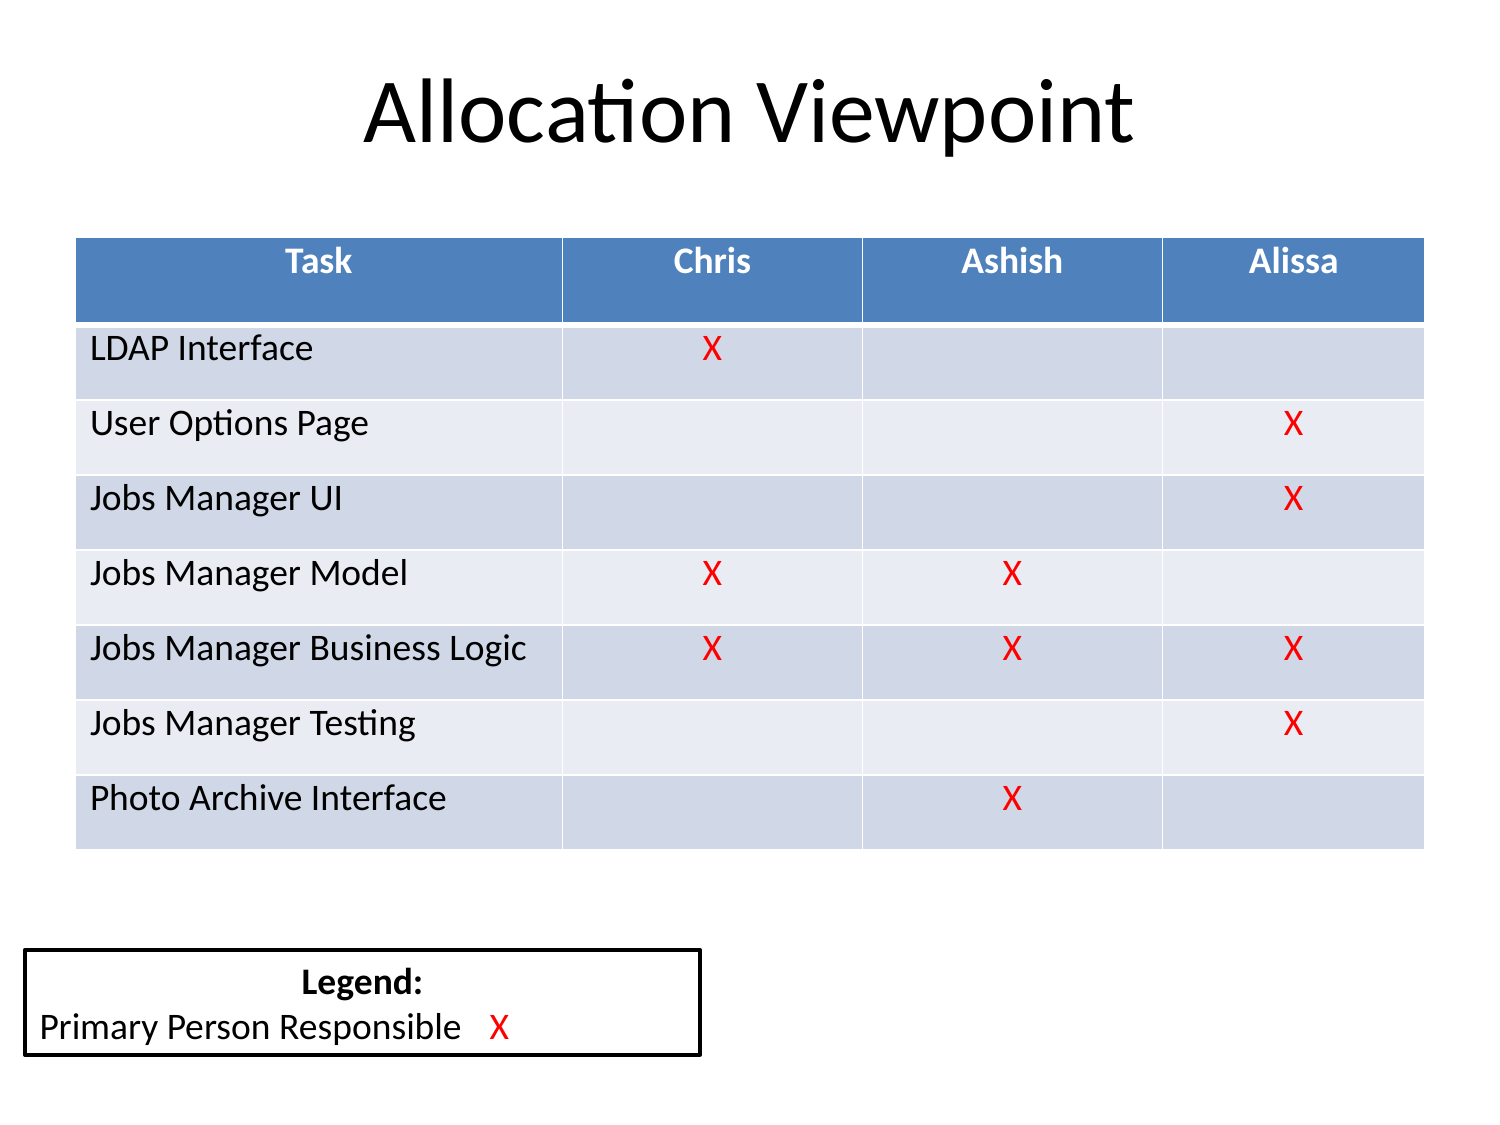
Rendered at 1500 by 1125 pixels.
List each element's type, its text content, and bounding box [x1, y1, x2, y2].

table_cell [863, 701, 1162, 774]
title Allocation Viewpoint [75, 12, 1425, 200]
table_cell X [1163, 701, 1424, 774]
table_cell Photo Archive Interface [76, 776, 562, 849]
table_cell [1163, 328, 1424, 399]
table_cell [563, 701, 862, 774]
table_cell X [1163, 401, 1424, 474]
table_cell [863, 401, 1162, 474]
table_cell [863, 476, 1162, 549]
table_cell Jobs Manager UI [76, 476, 562, 549]
text_box Legend: Primary Person Responsible X [23, 948, 702, 1057]
table_cell X [563, 551, 862, 624]
table_cell X [1163, 476, 1424, 549]
table_cell User Options Page [76, 401, 562, 474]
table_cell X [563, 626, 862, 699]
table_cell X [863, 776, 1162, 849]
table_cell X [863, 626, 1162, 699]
table_cell X [563, 328, 862, 399]
table_header Alissa [1163, 238, 1424, 322]
table_cell [563, 476, 862, 549]
table_header Ashish [863, 238, 1162, 322]
table_cell [1163, 551, 1424, 624]
table_cell Jobs Manager Business Logic [76, 626, 562, 699]
table_cell Jobs Manager Model [76, 551, 562, 624]
table_header Chris [563, 238, 862, 322]
table_header Task [76, 238, 562, 322]
table_cell LDAP Interface [76, 328, 562, 399]
table_cell X [863, 551, 1162, 624]
table_cell [863, 328, 1162, 399]
table_cell X [1163, 626, 1424, 699]
table_cell [563, 401, 862, 474]
table_cell [563, 776, 862, 849]
table_cell Jobs Manager Testing [76, 701, 562, 774]
table_cell [1163, 776, 1424, 849]
